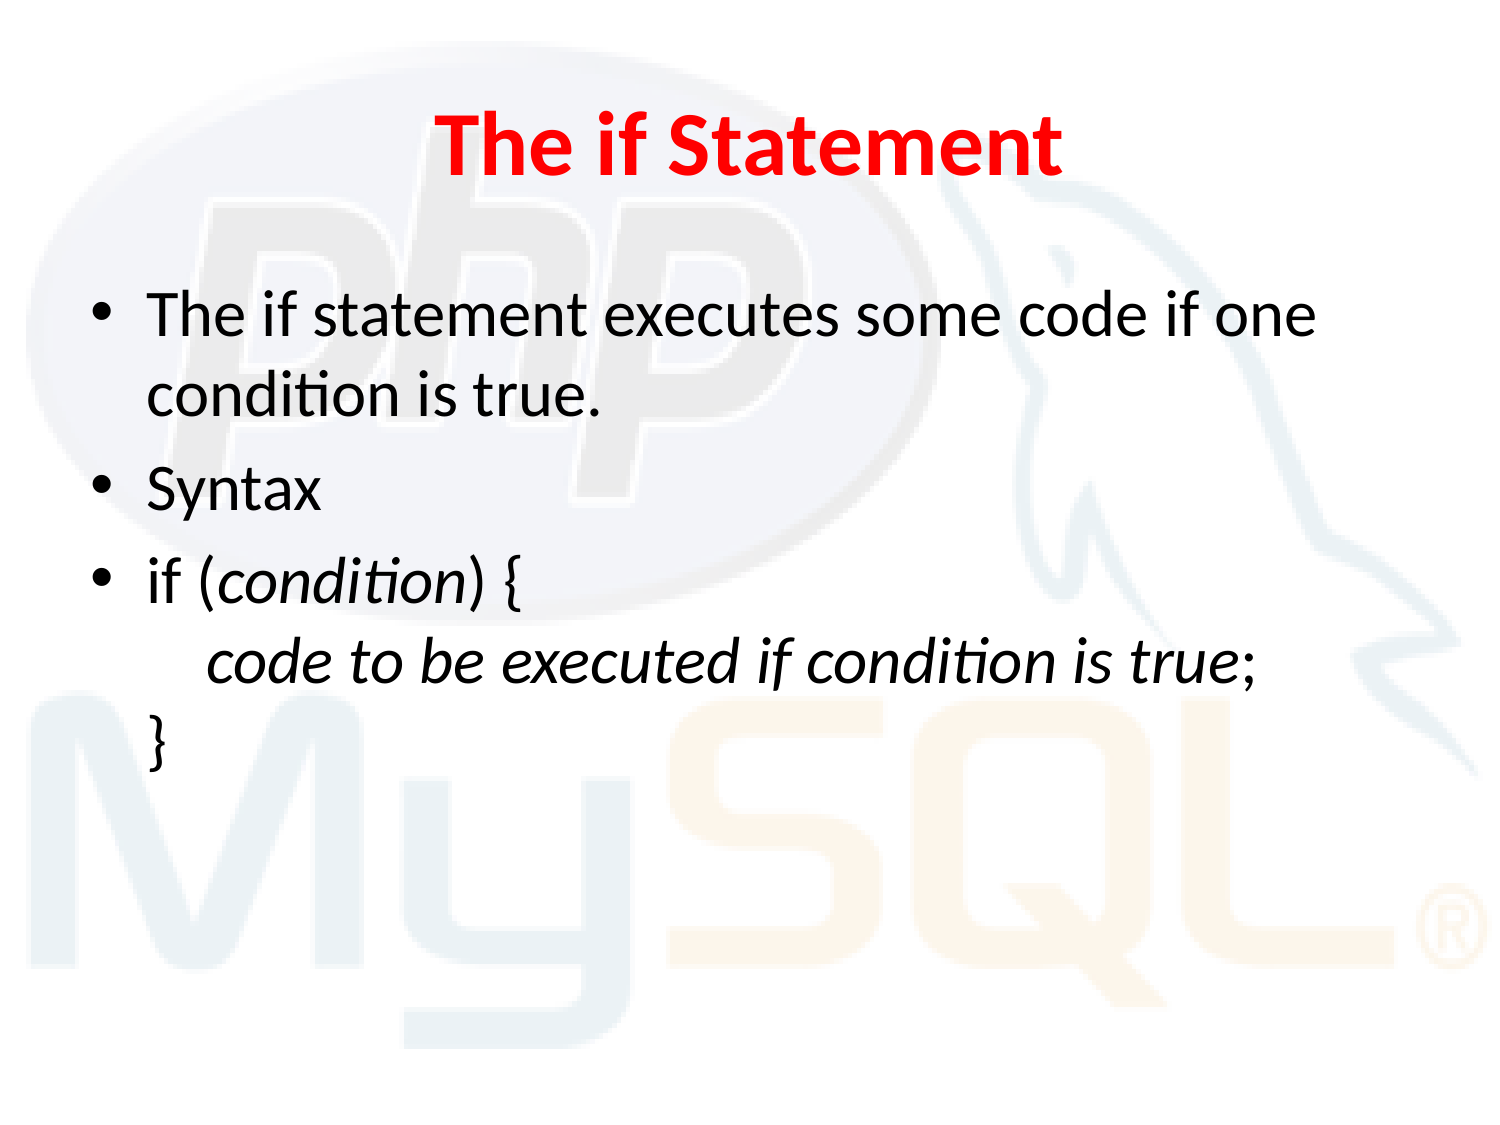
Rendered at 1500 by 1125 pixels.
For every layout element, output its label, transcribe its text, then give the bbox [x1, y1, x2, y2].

title The if Statement [75, 45, 1425, 233]
list The if statement executes some code if one condition is true. Syntax if (condition) { code to be executed if condition is true; } [75, 262, 1425, 1005]
